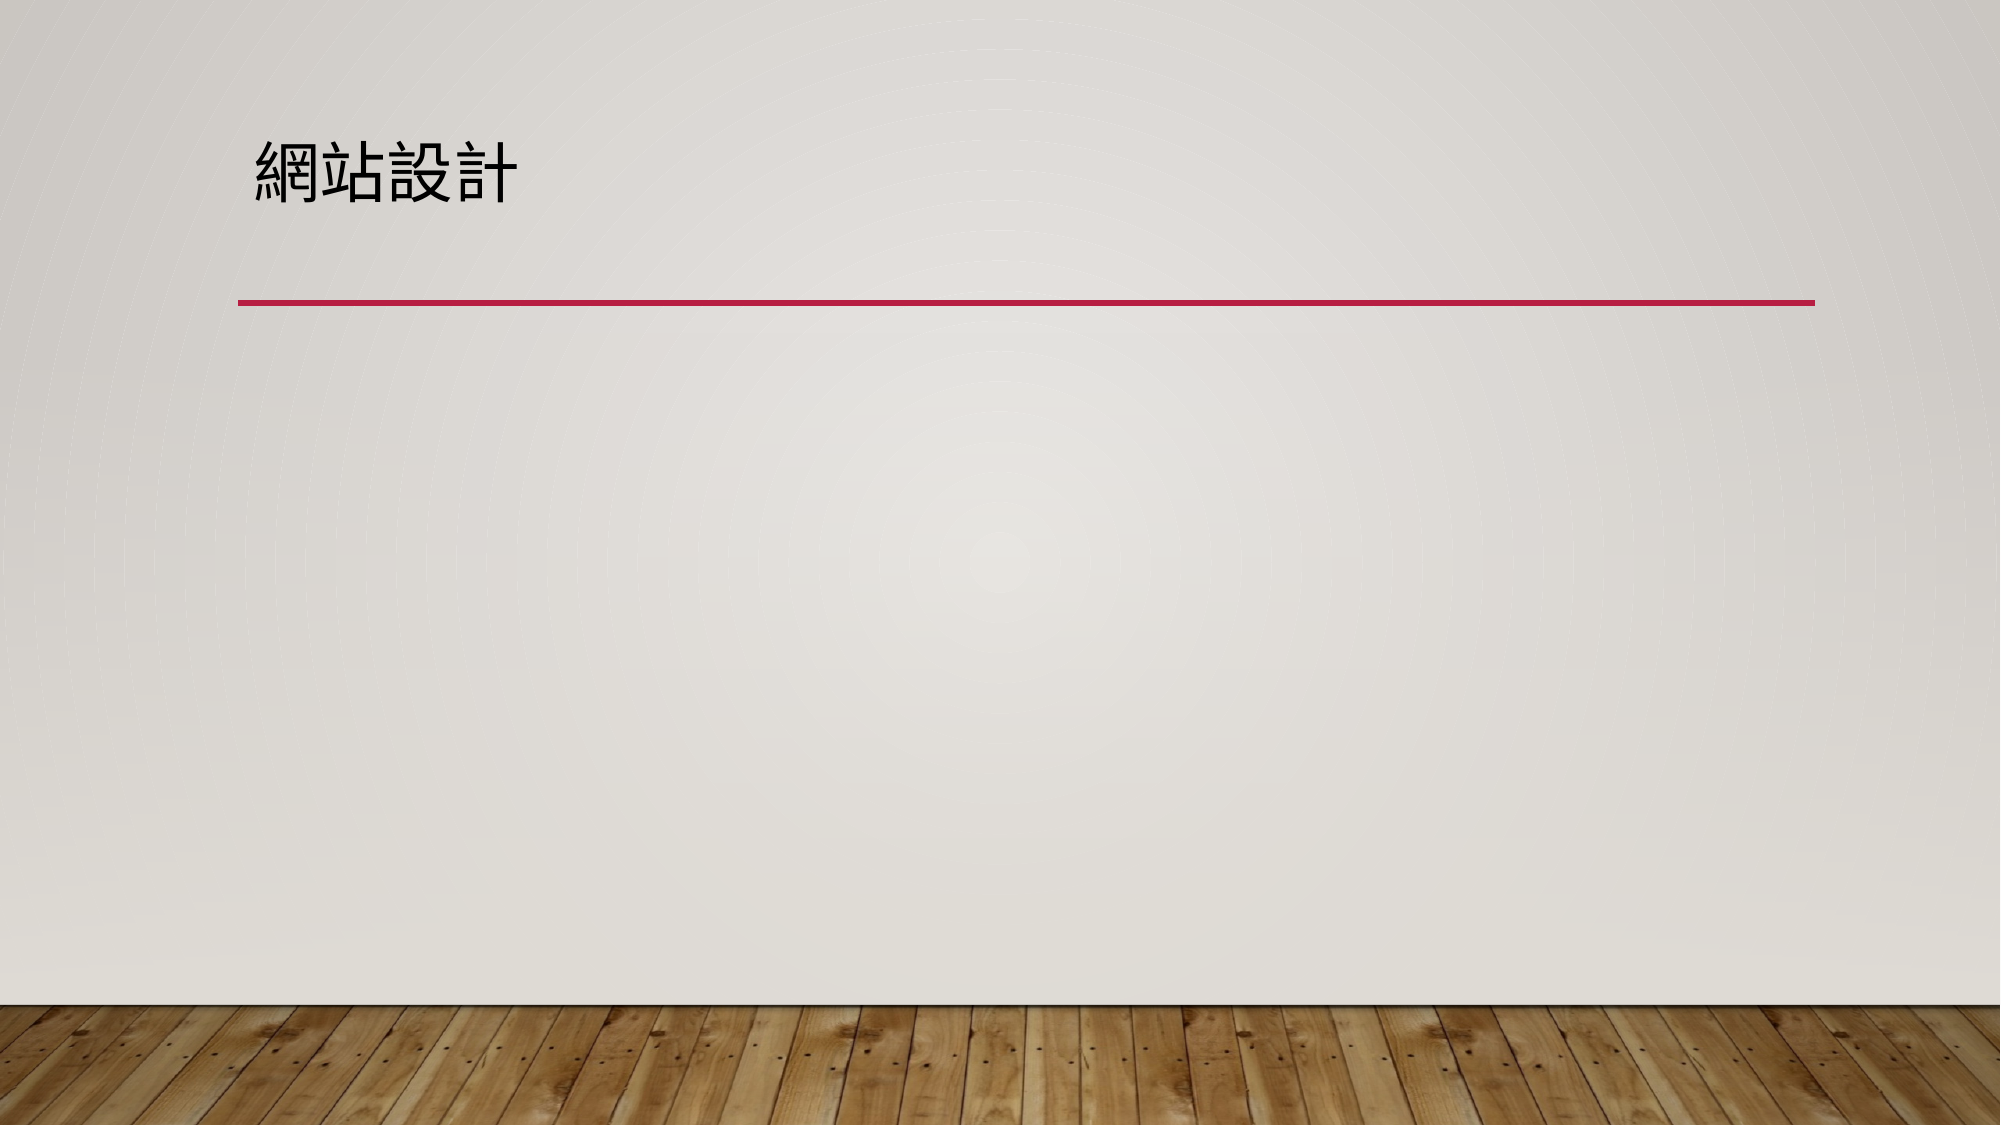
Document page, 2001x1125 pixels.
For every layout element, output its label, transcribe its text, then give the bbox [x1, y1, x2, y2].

picture [0, 1005, 2000, 1125]
title 網站設計 [238, 131, 1814, 305]
